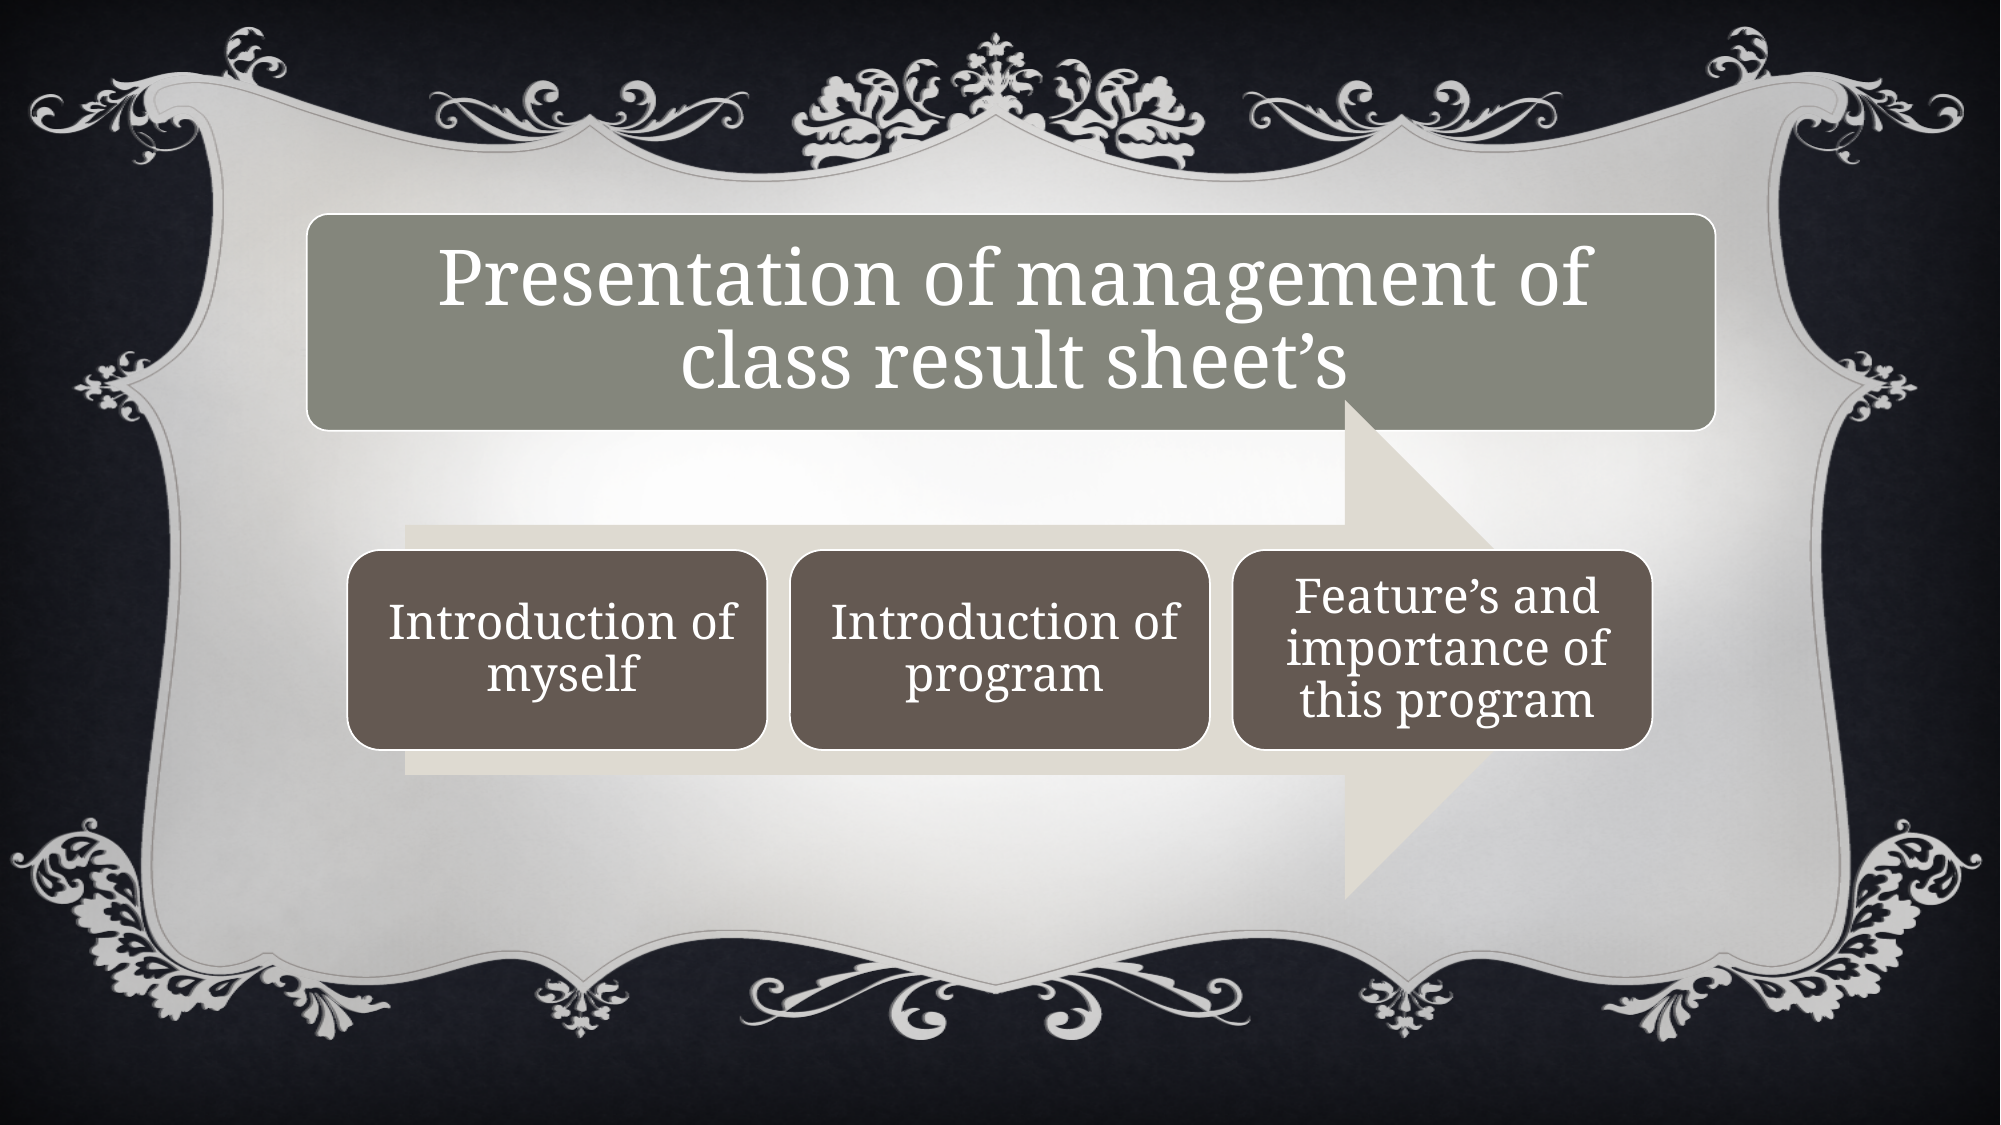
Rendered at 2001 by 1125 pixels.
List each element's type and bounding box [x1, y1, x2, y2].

picture [0, 419, 2000, 1125]
text_box [305, 213, 1716, 431]
picture [0, 0, 2000, 265]
list [299, 399, 1701, 901]
